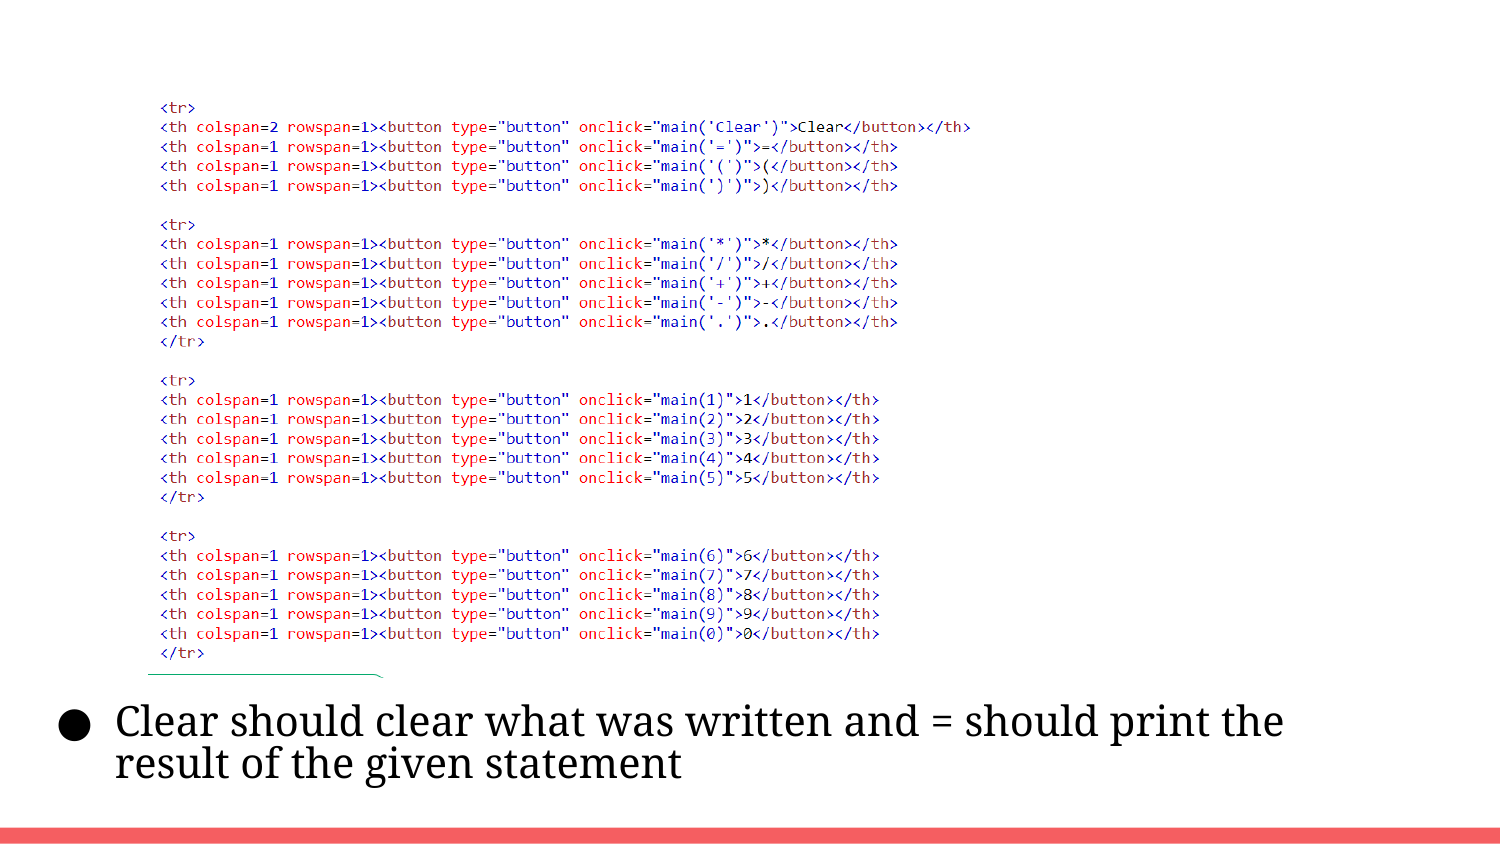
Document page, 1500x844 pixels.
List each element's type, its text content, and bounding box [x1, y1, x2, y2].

picture [148, 99, 974, 678]
list Clear should clear what was written and = should print the result of the given statement [24, 687, 1423, 814]
